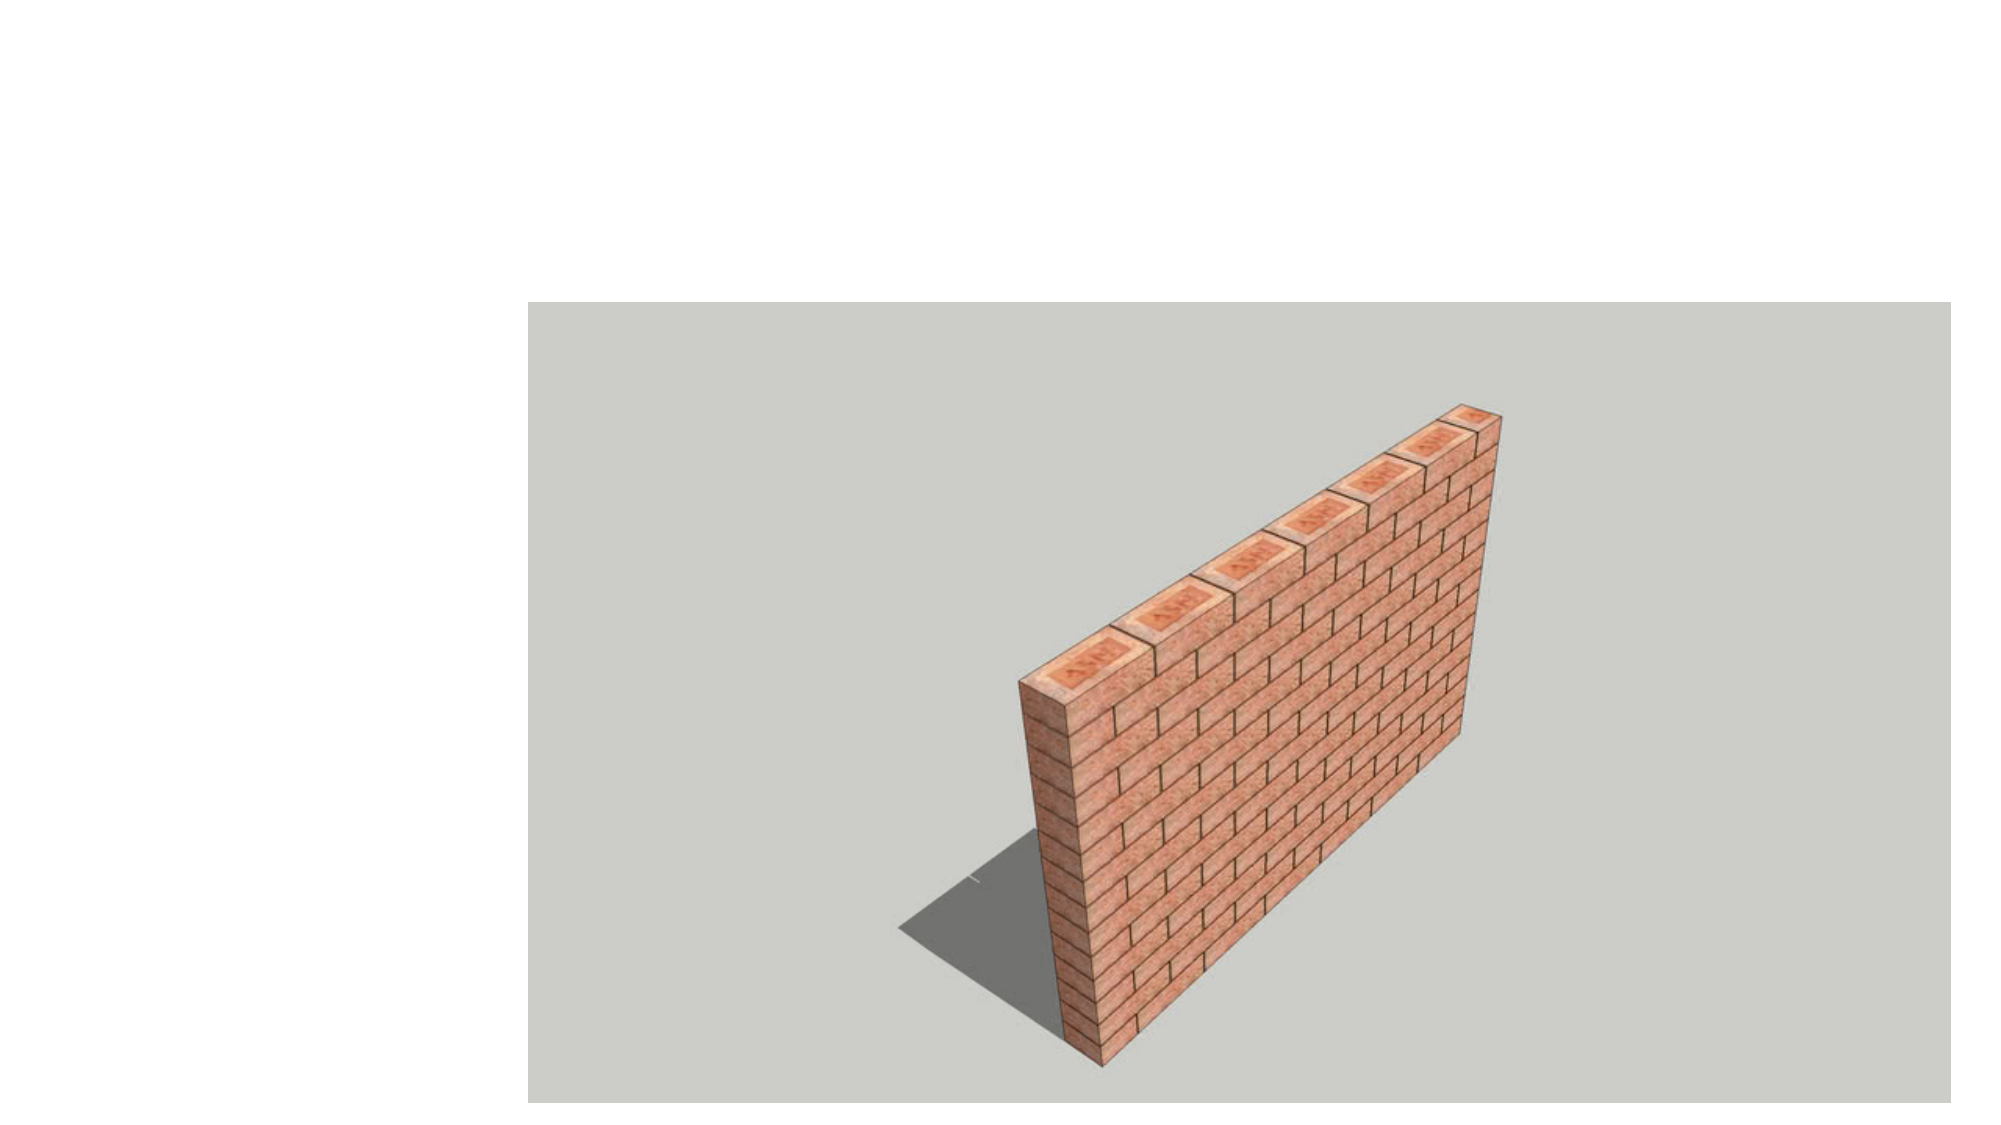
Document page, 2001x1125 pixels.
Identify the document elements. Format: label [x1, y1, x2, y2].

picture [528, 302, 1951, 1103]
